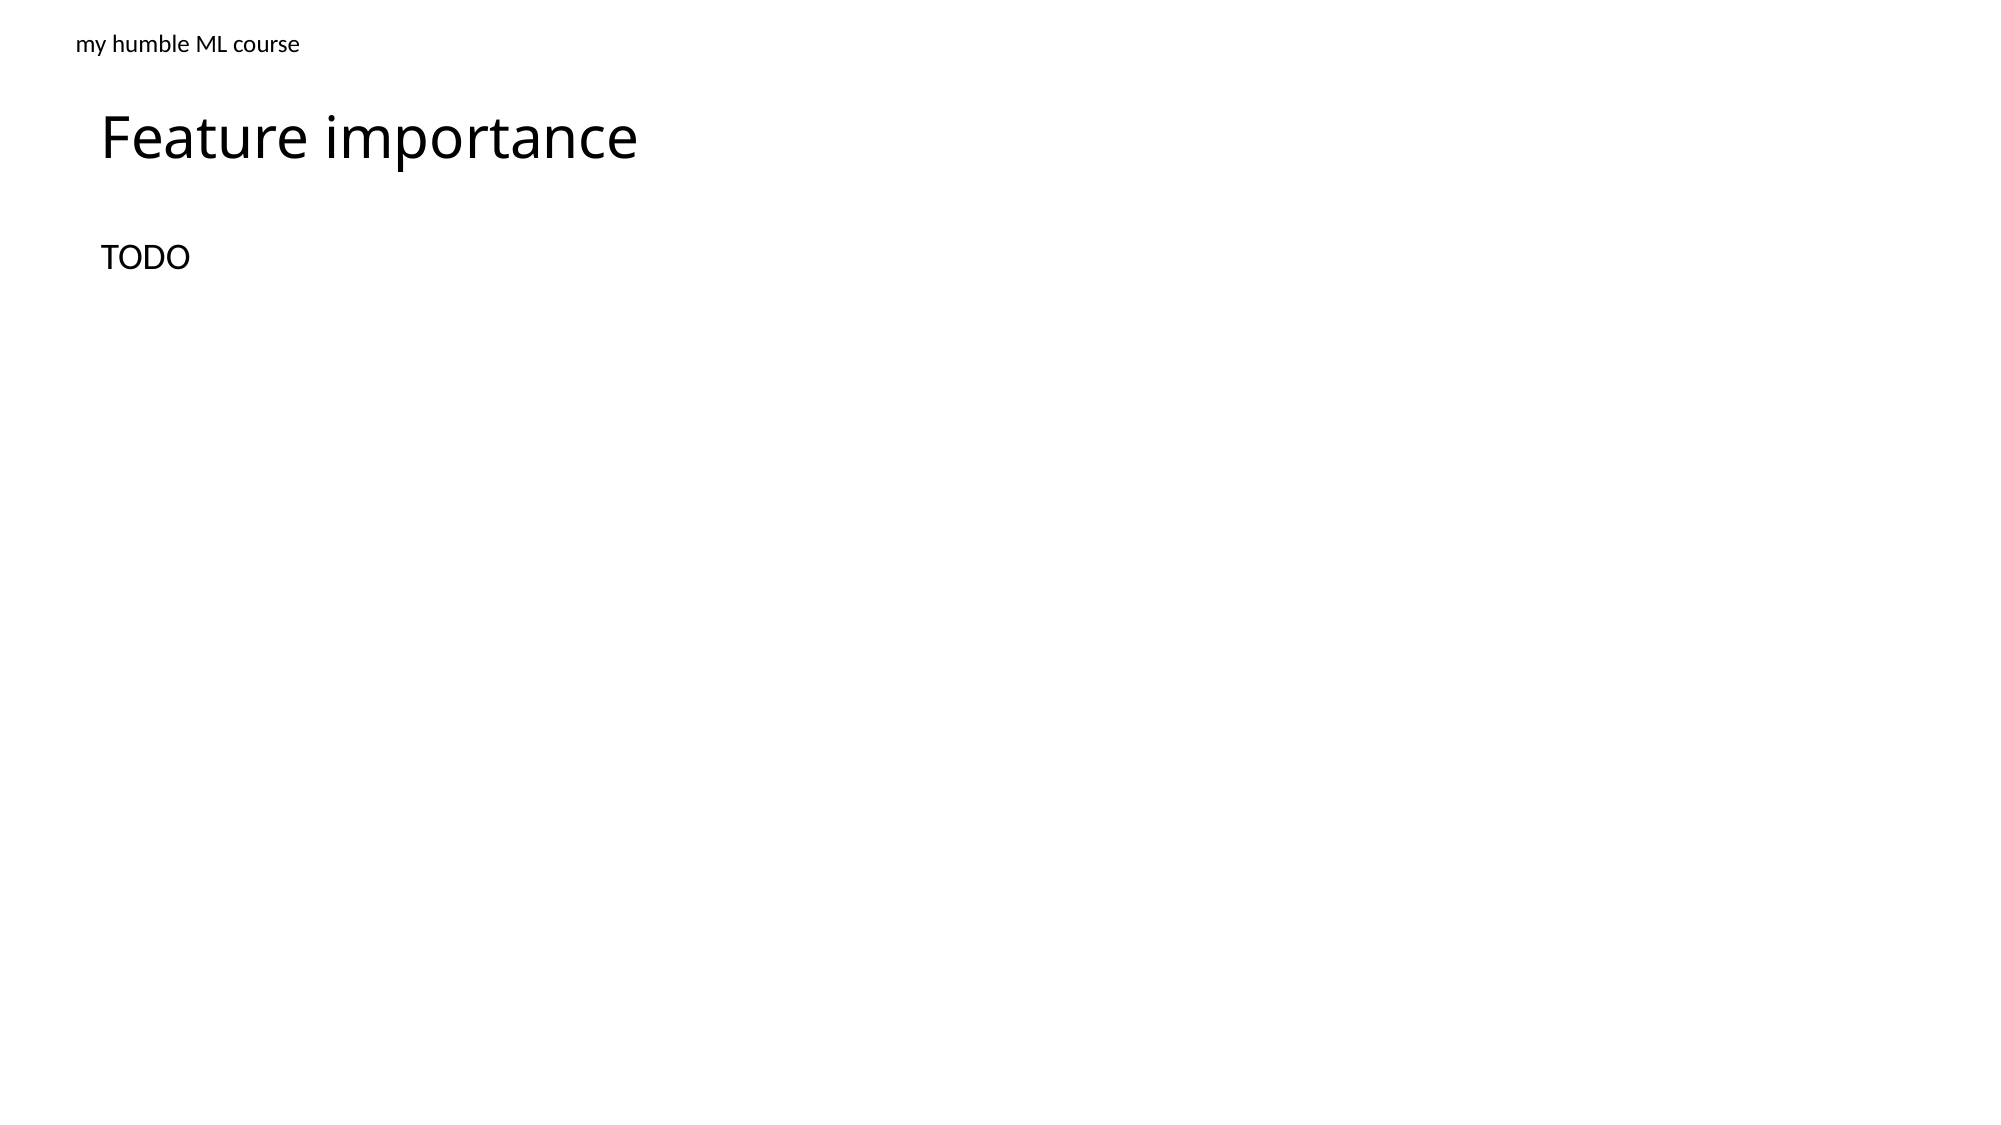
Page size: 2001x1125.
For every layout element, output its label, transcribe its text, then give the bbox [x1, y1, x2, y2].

text_box Feature importance [86, 92, 1029, 177]
text_box TODO [86, 224, 1878, 285]
text_box my humble ML course [60, 22, 945, 64]
